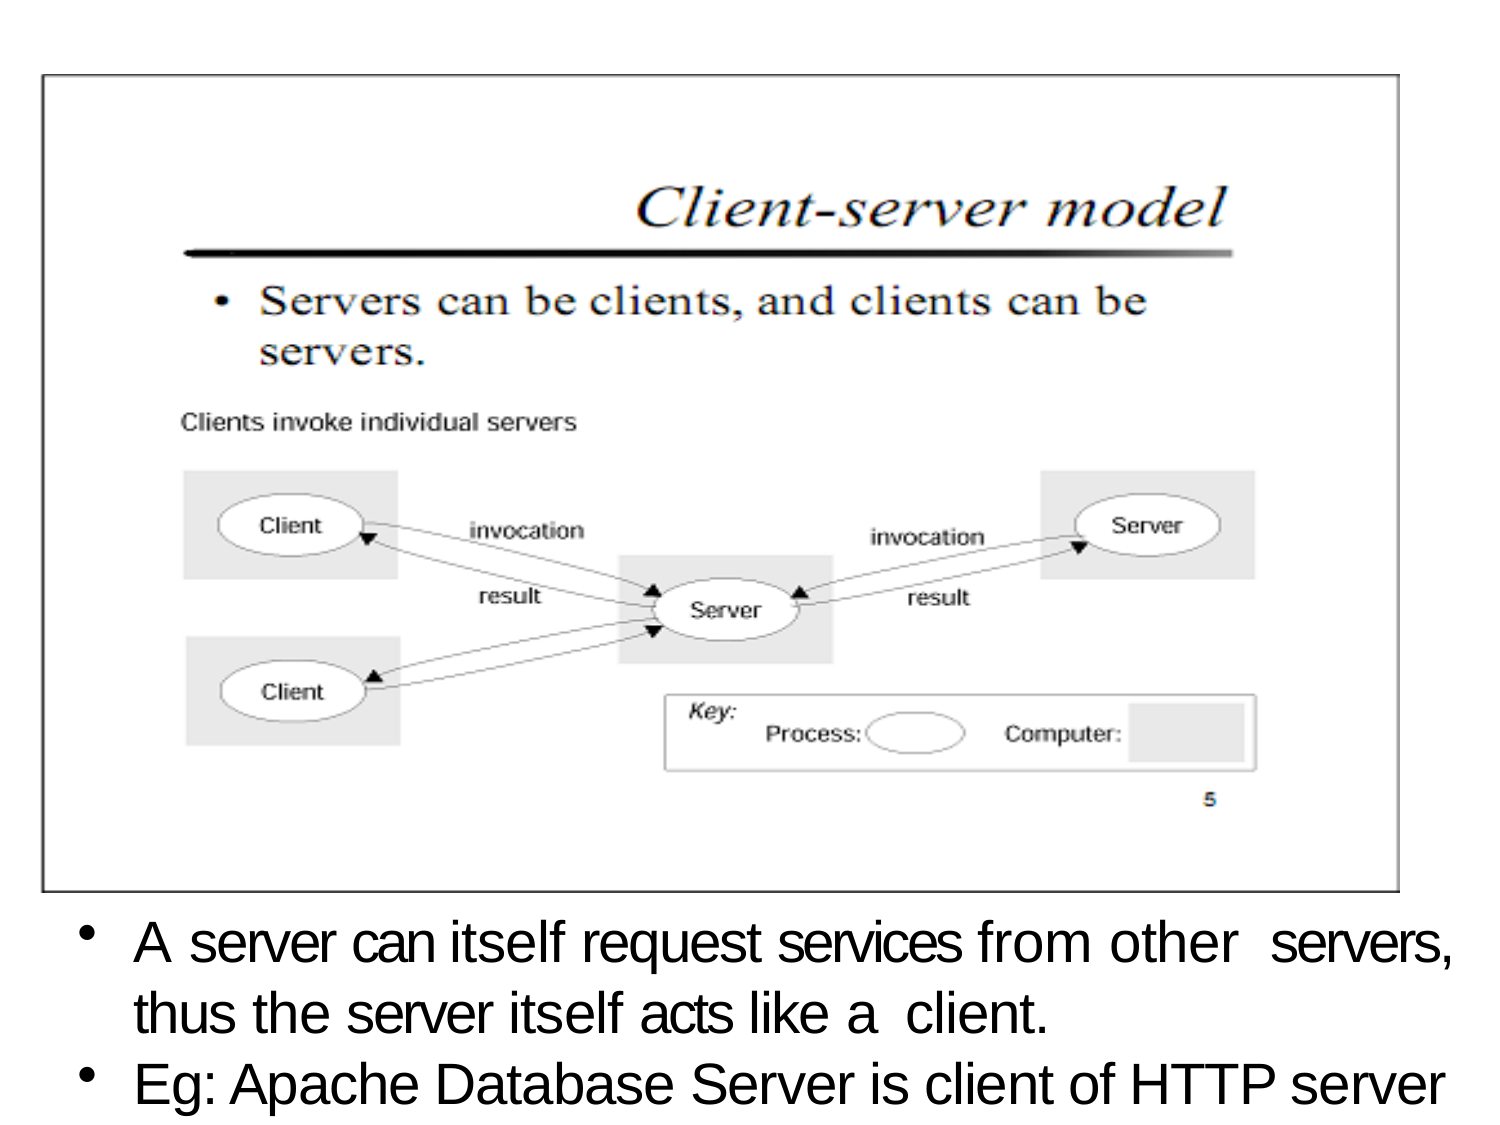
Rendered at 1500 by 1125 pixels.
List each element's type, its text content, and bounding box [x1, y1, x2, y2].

text_box A server can itself request services from other servers, thus the server itself acts like a client. Eg: Apache Database Server is client of HTTP server [75, 902, 1463, 1117]
text_box [40, 74, 1400, 893]
